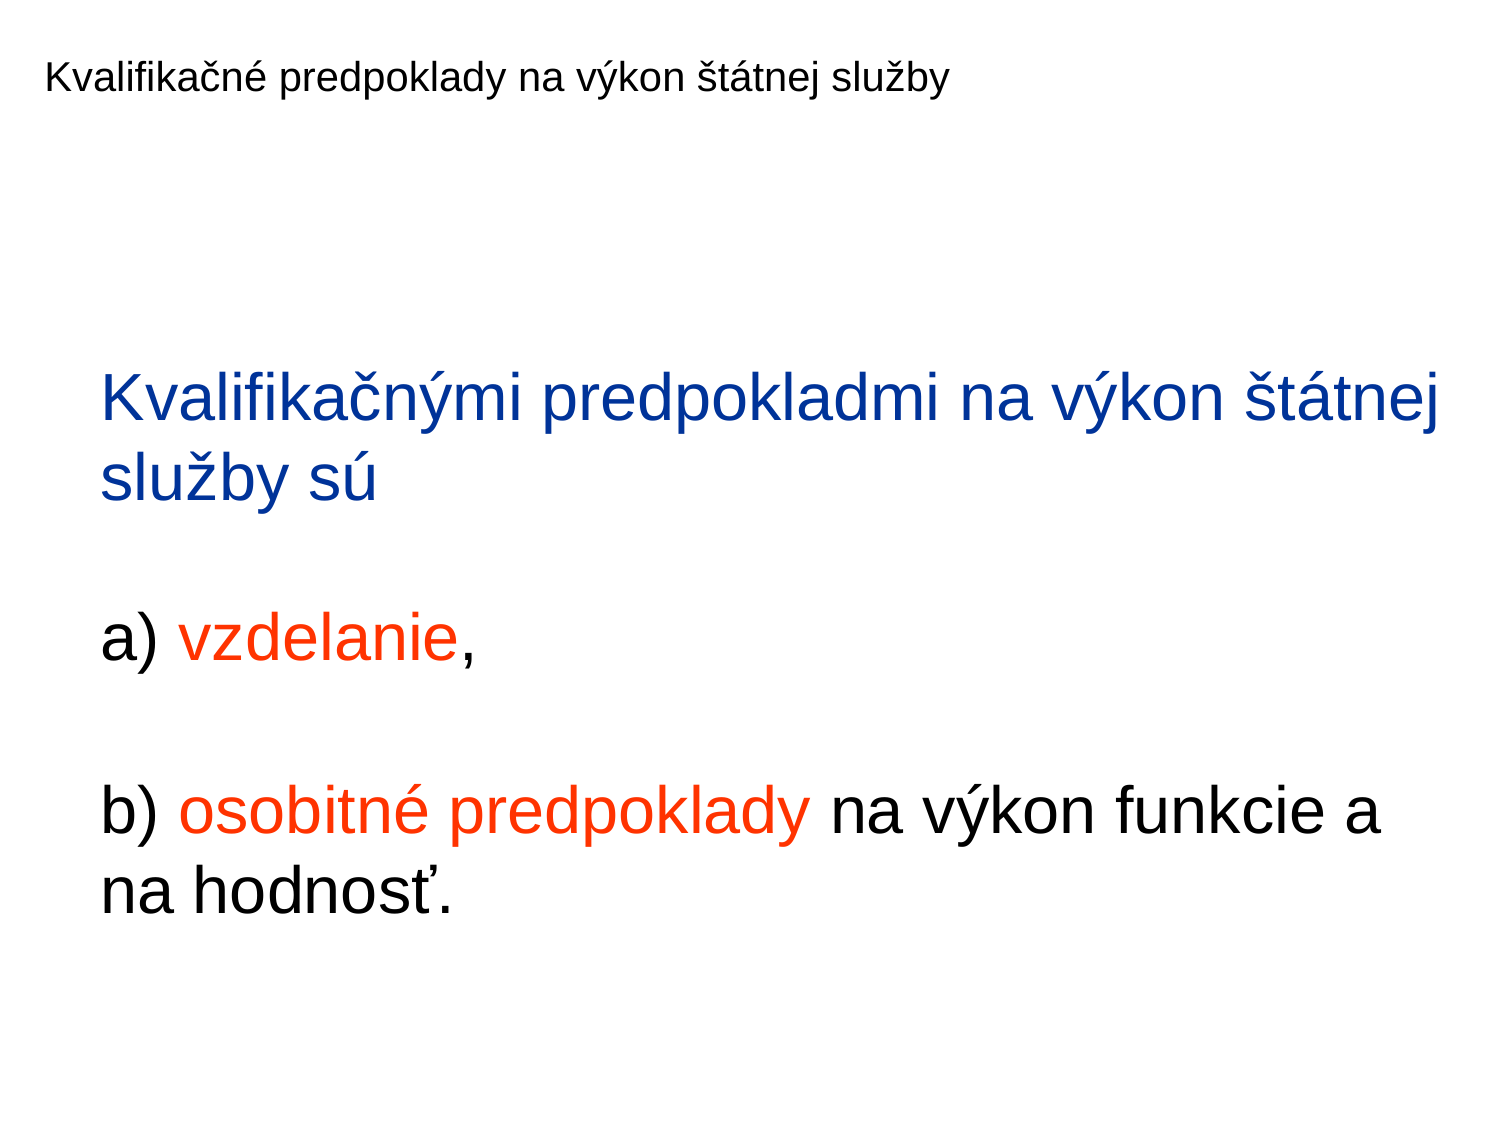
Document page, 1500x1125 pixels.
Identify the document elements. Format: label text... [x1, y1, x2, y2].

list Kvalifikačné predpoklady na výkon štátnej služby Kvalifikačnými predpokladmi na výkon štátnej služby sú a) vzdelanie, b) osobitné predpoklady na výkon funkcie a na hodnosť. [29, 42, 1471, 1095]
